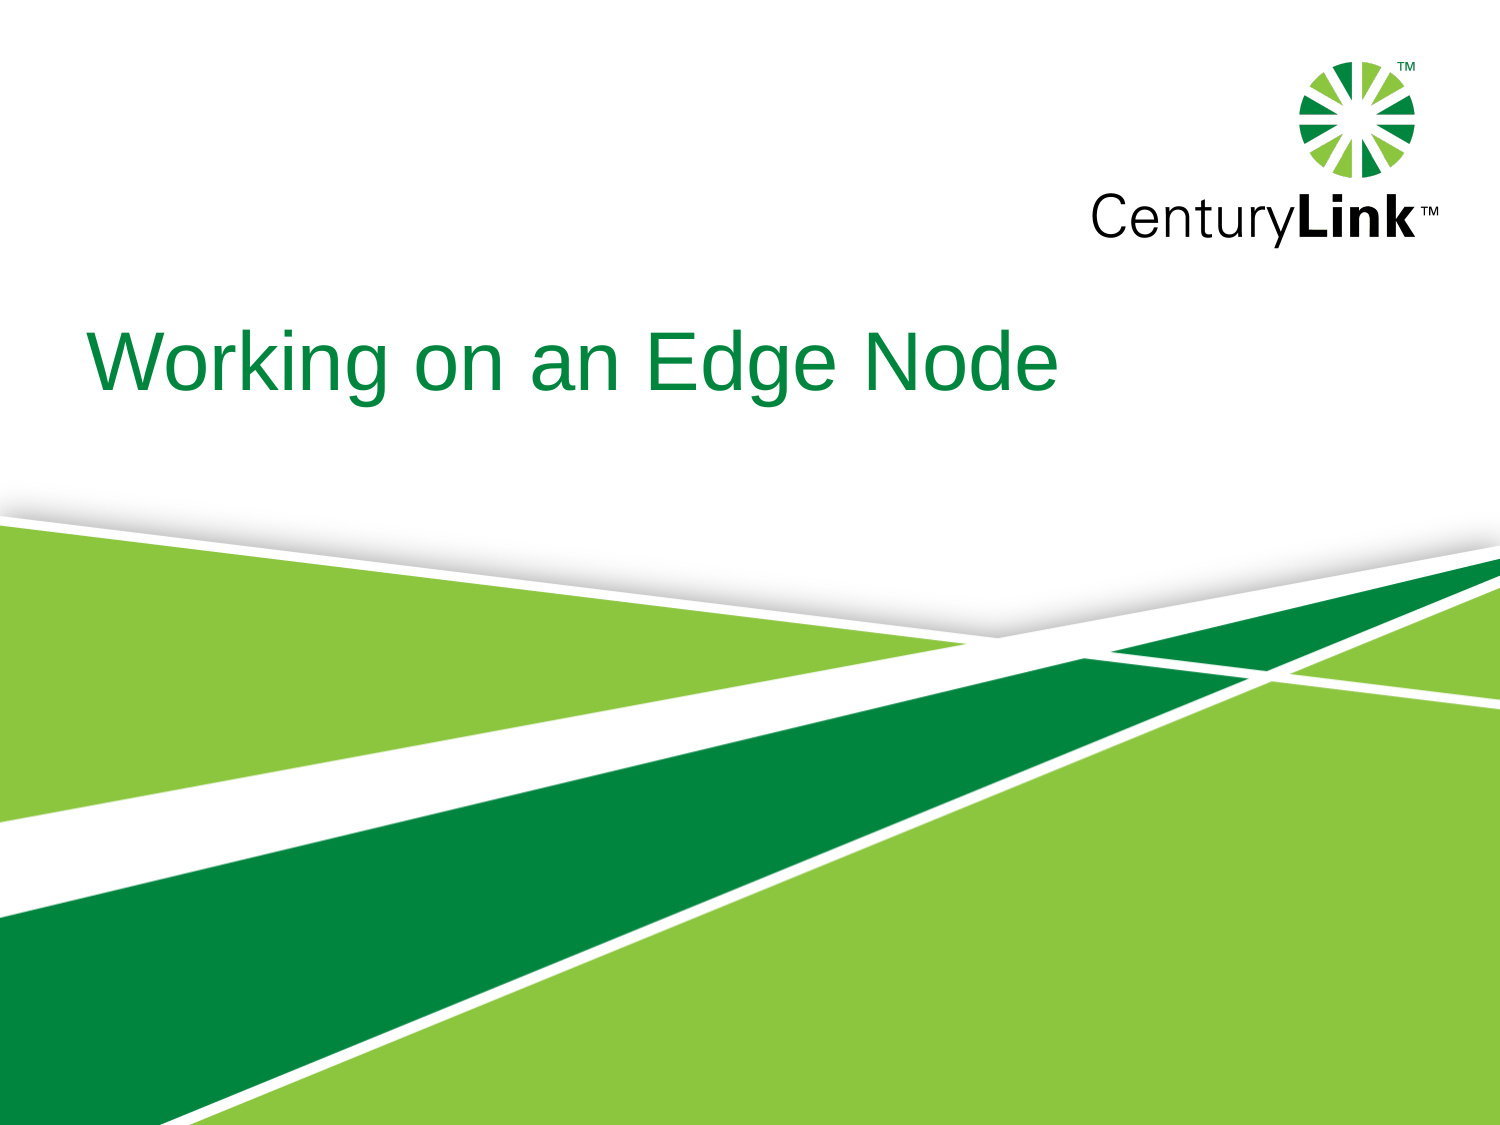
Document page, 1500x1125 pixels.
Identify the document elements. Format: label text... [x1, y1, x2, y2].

picture [0, 0, 1500, 1125]
title Working on an Edge Node [71, 299, 1413, 488]
